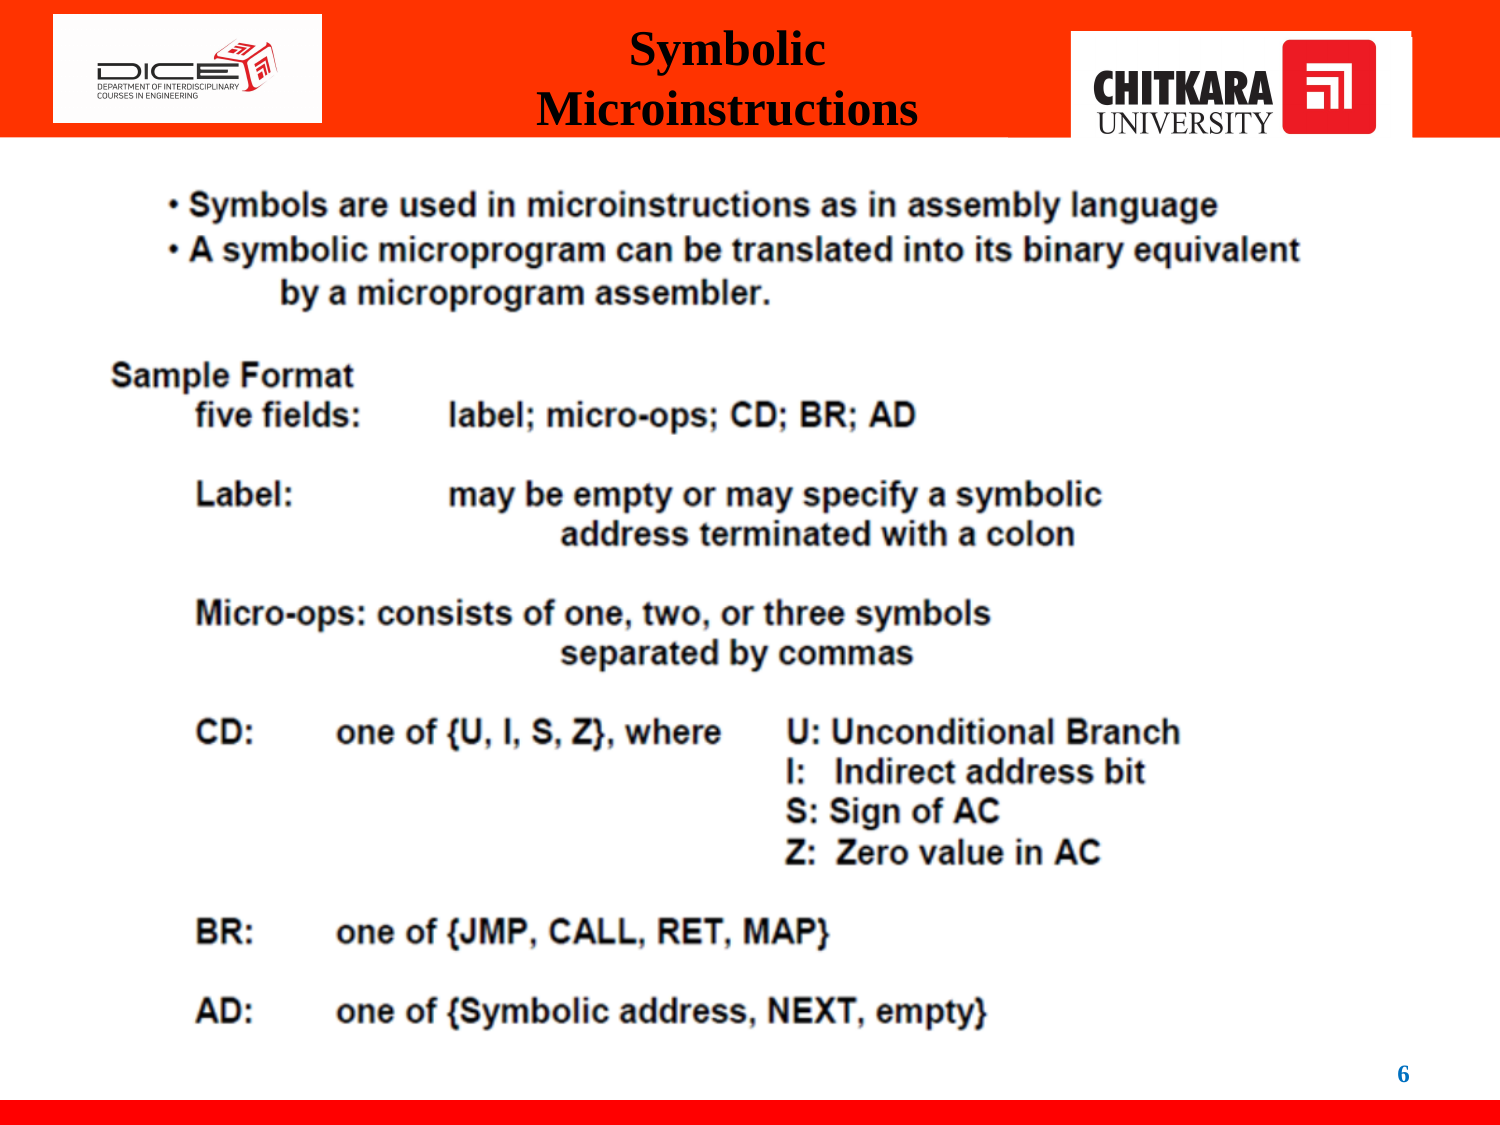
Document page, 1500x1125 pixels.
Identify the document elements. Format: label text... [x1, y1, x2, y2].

picture [78, 182, 1351, 1043]
picture [53, 14, 322, 123]
slide_number 6 [1074, 1042, 1425, 1103]
title Symbolic Microinstructions [428, 0, 1027, 150]
picture [1074, 37, 1391, 138]
